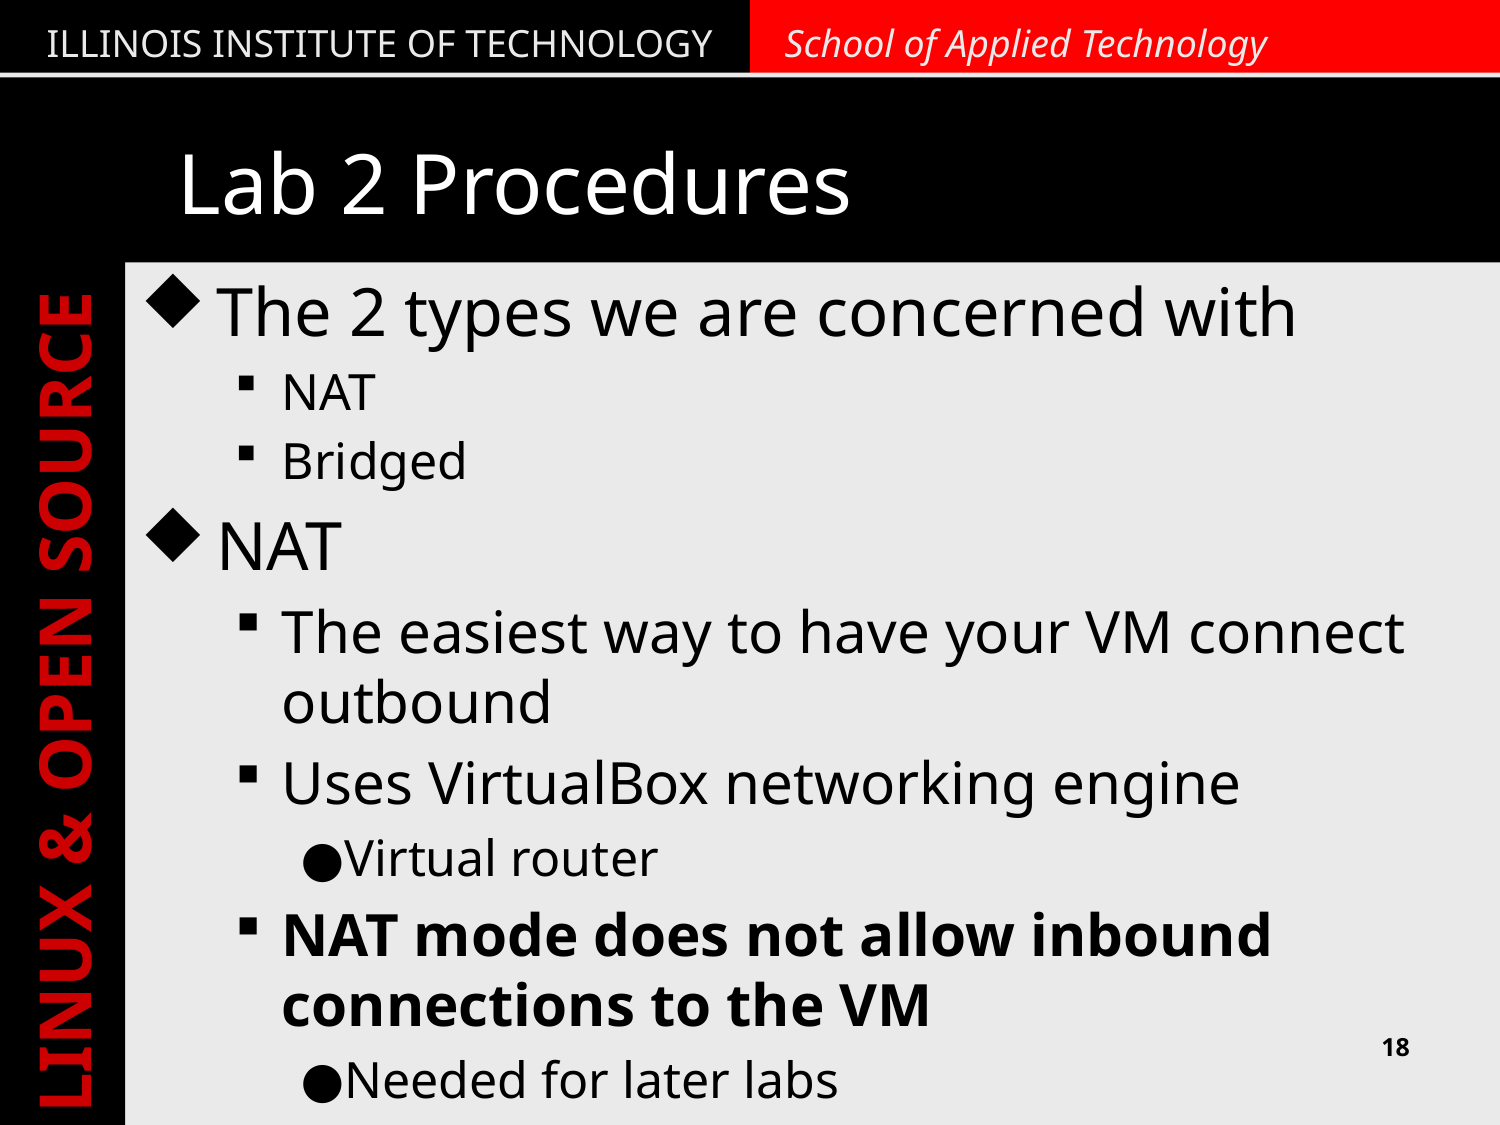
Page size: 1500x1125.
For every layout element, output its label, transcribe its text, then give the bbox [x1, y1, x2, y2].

list The 2 types we are concerned with NAT Bridged NAT The easiest way to have your VM connect outbound Uses VirtualBox networking engine Virtual router NAT mode does not allow inbound connections to the VM Needed for later labs [124, 262, 1500, 1006]
slide_number 18 [1074, 1024, 1426, 1103]
title Lab 2 Procedures [162, 87, 1426, 262]
